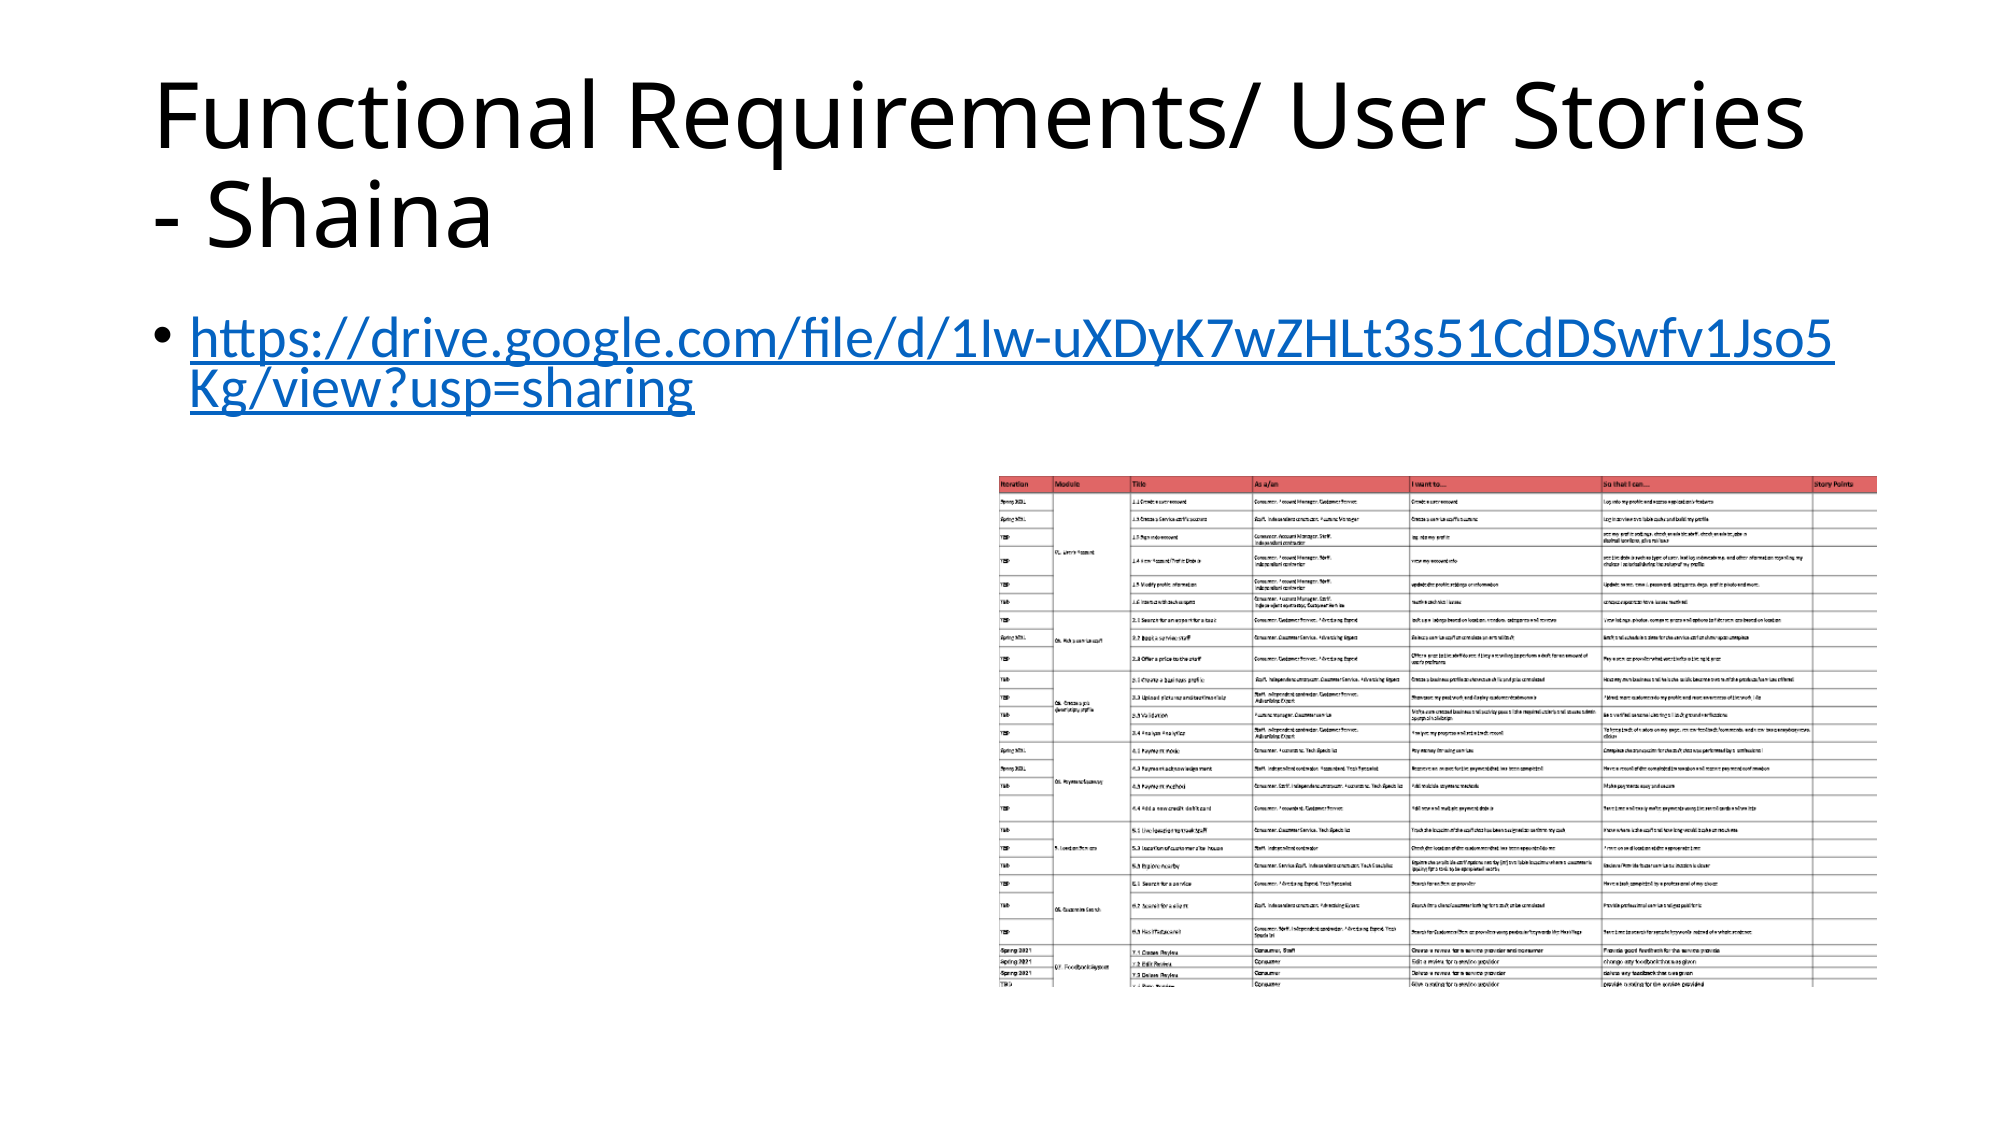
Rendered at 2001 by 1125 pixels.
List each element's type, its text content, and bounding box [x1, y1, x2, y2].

picture [999, 476, 1877, 987]
list https://drive.google.com/file/d/1Iw-uXDyK7wZHLt3s51CdDSwfv1Jso5Kg/view?usp=sharing [137, 299, 1863, 1014]
title Functional Requirements/ User Stories - Shaina [137, 59, 1863, 278]
